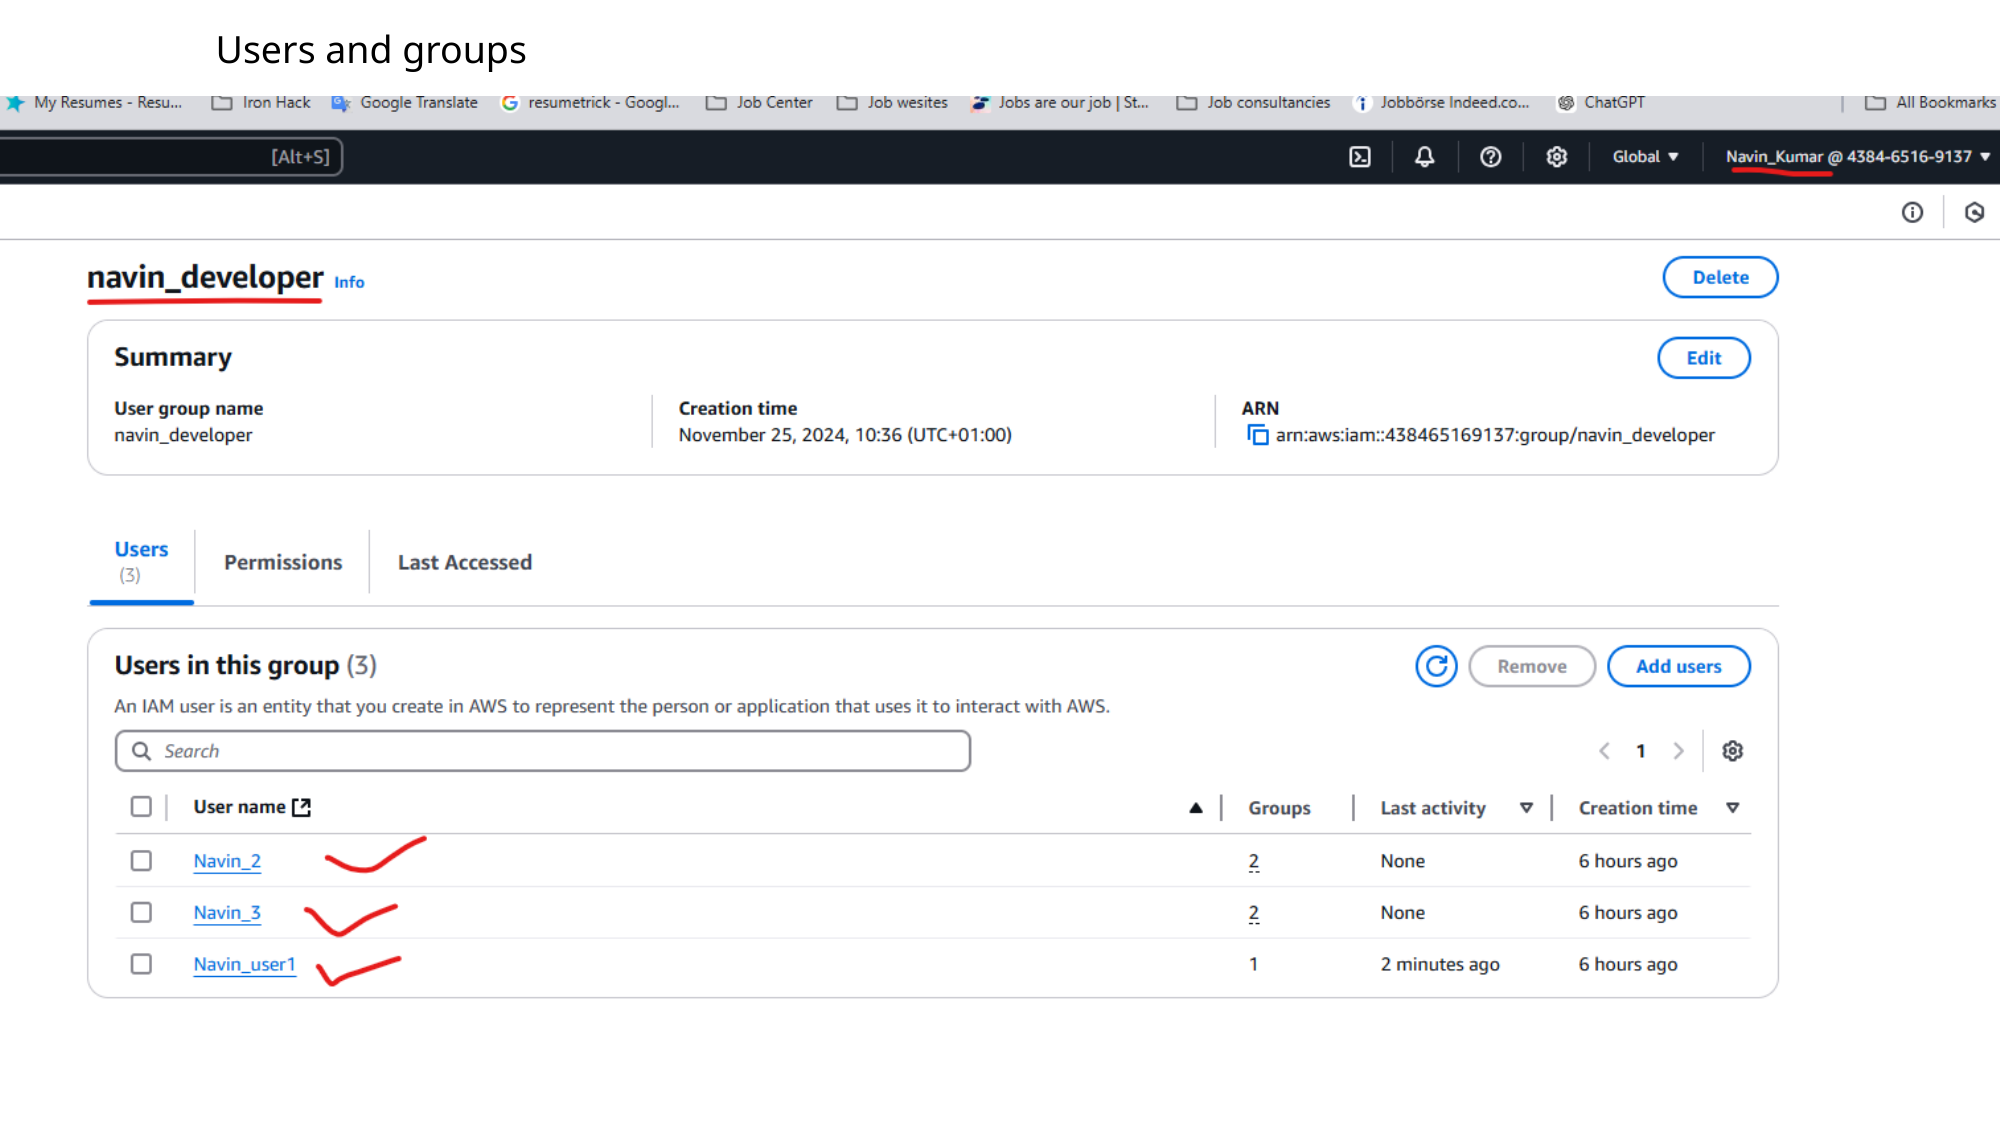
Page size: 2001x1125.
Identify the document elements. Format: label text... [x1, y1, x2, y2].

picture [0, 96, 2000, 1107]
text_box Users and groups [200, 18, 627, 79]
